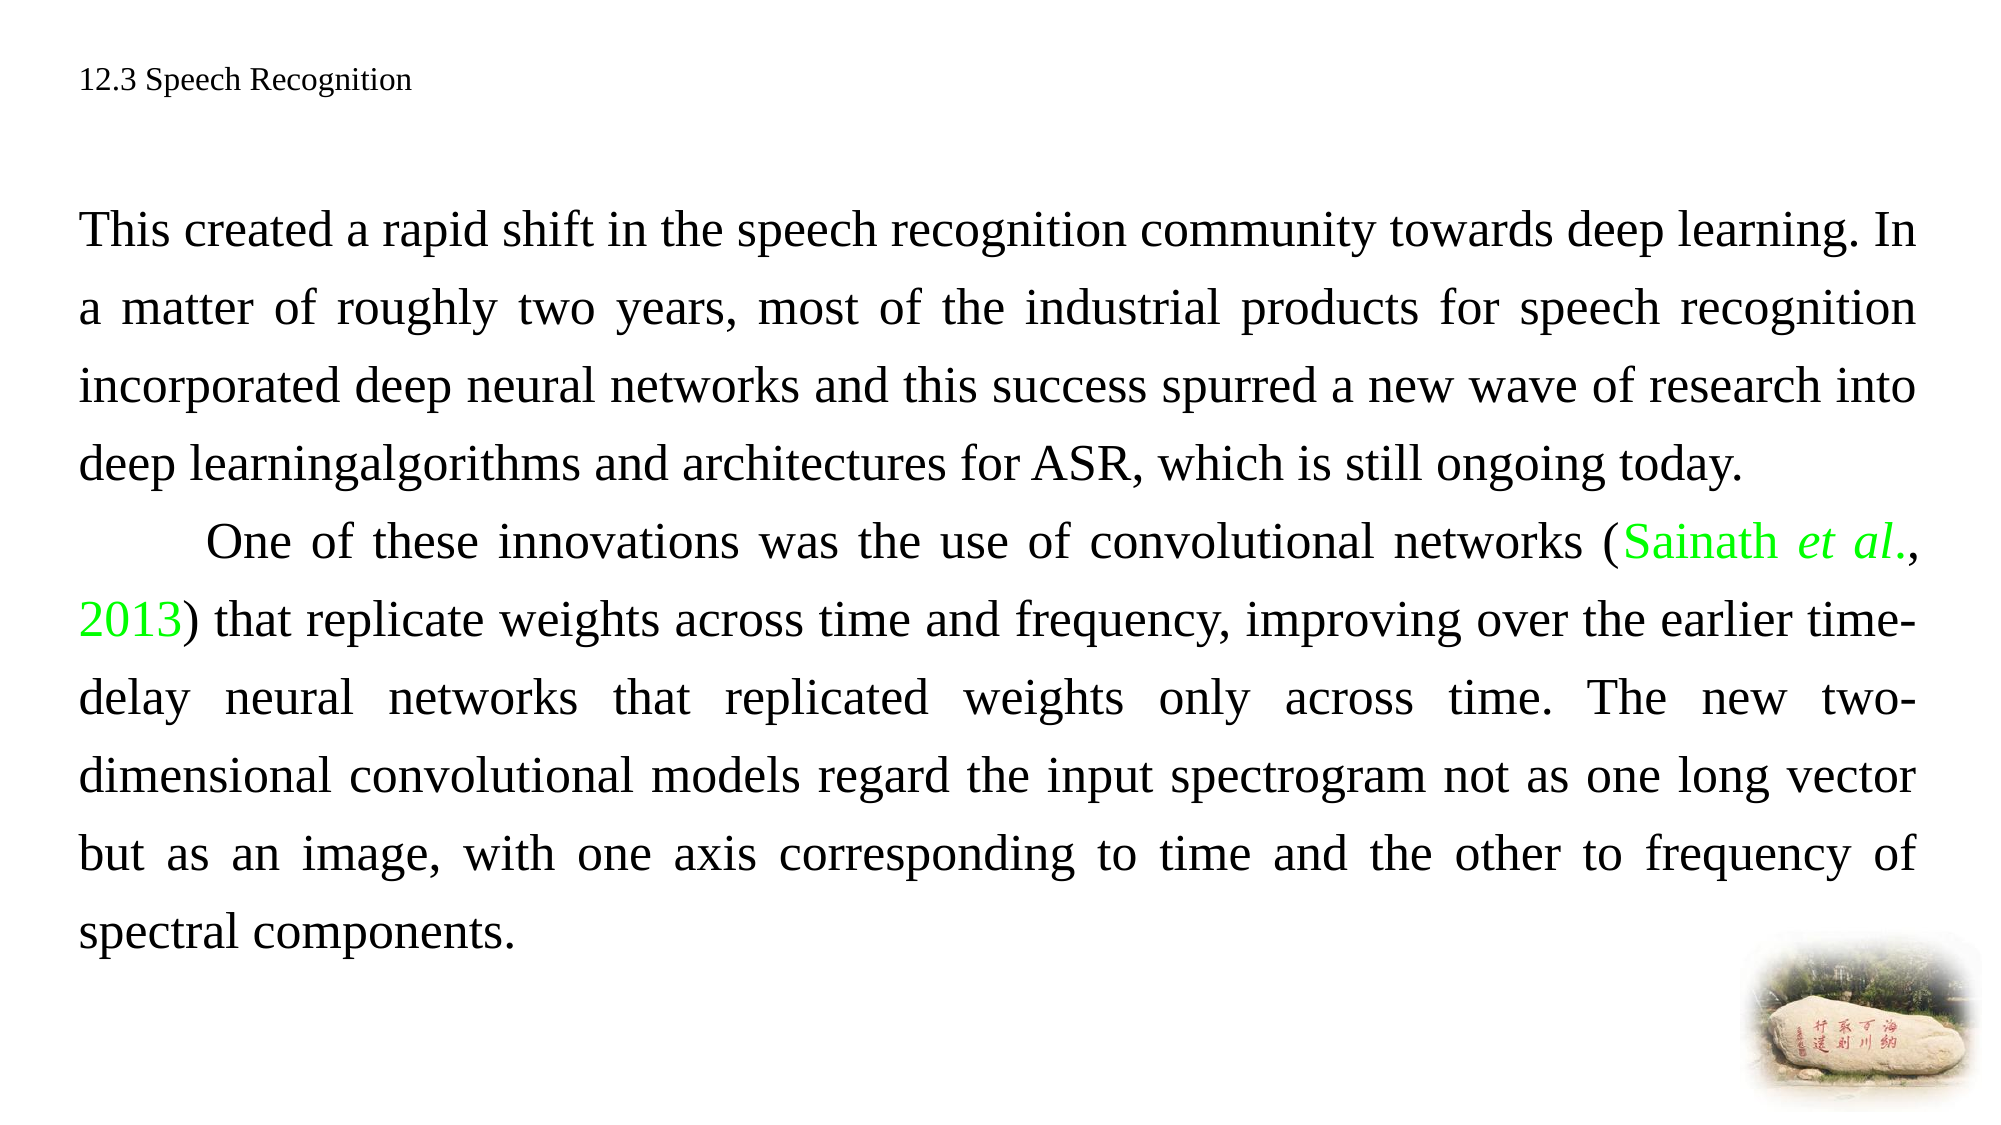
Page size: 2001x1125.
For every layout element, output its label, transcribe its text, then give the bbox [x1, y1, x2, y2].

list This created a rapid shift in the speech recognition community towards deep learning. In a matter of roughly two years, most of the industrial products for speech recognition incorporated deep neural networks and this success spurred a new wave of research into deep learningalgorithms and architectures for ASR, which is still ongoing today. One of these innovations was the use of convolutional networks (Sainath et al., 2013) that replicate weights across time and frequency, improving over the earlier time-delay neural networks that replicated weights only across time. The new two-dimensional convolutional models regard the input spectrogram not as one long vector but as an image, with one axis corresponding to time and the other to frequency of spectral components. [63, 171, 1936, 1014]
picture [1740, 927, 1985, 1112]
title 12.3 Speech Recognition [63, 21, 1936, 142]
